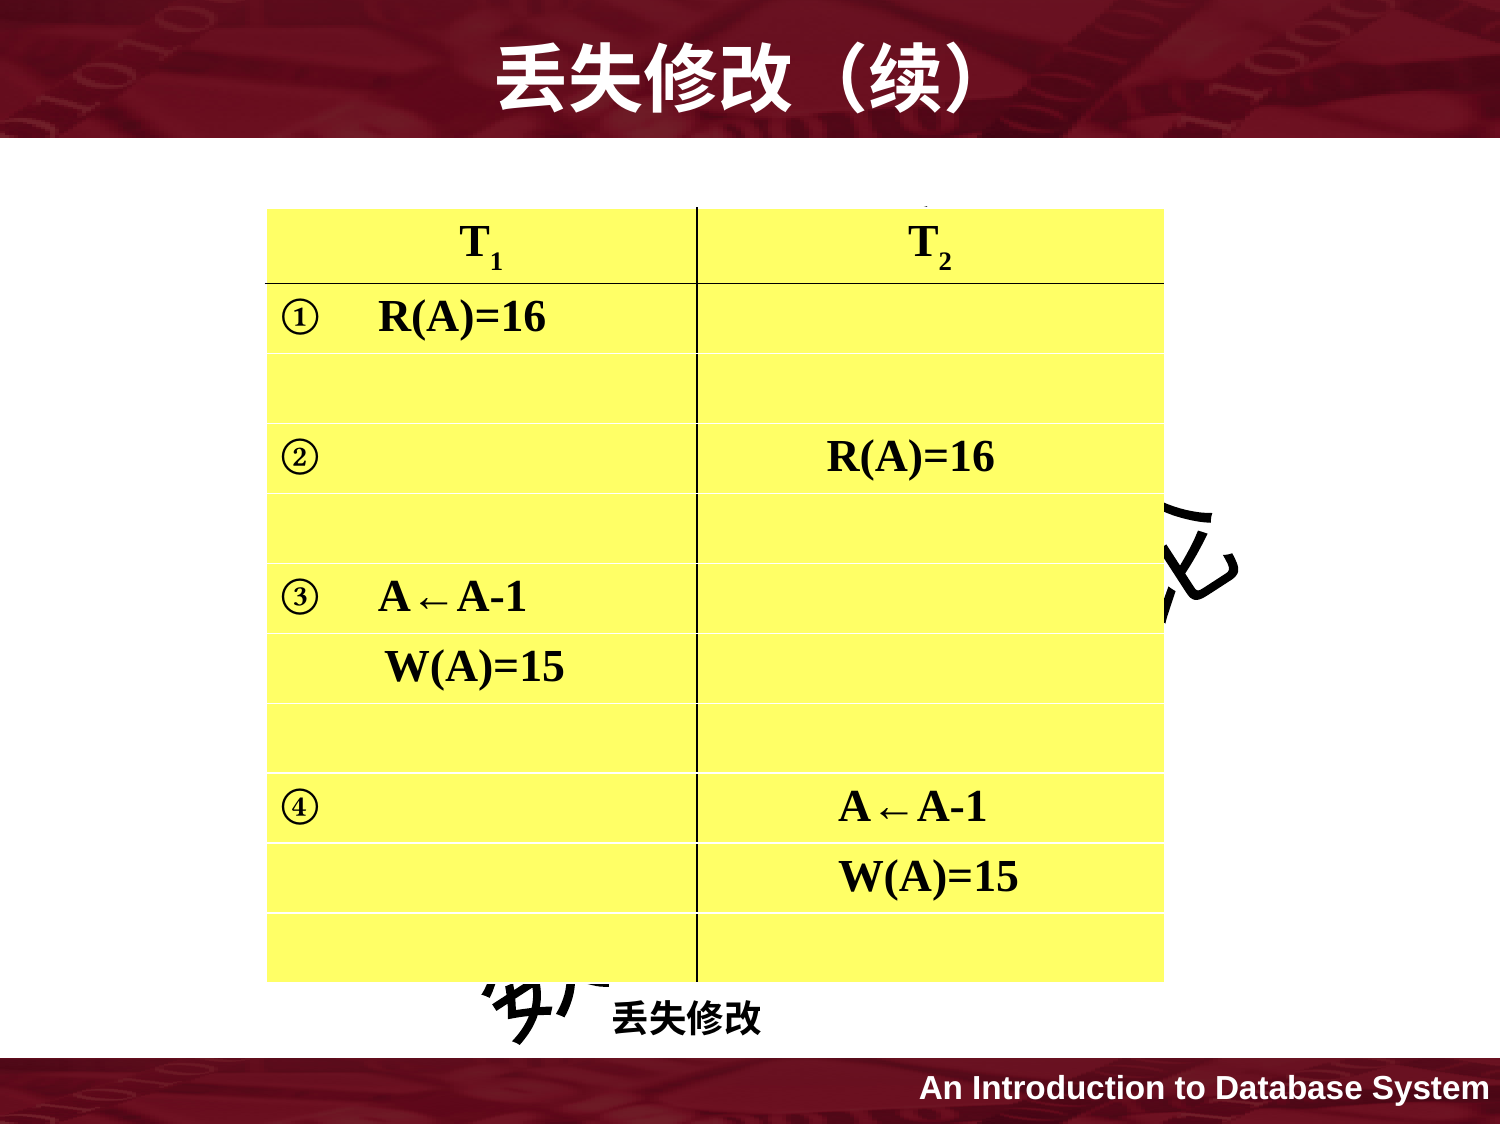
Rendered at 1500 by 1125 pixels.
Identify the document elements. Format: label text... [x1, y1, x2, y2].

table_header T2 [698, 209, 1164, 283]
table_cell A←A-1 [698, 774, 1164, 842]
table_cell [267, 354, 696, 423]
table_cell [267, 914, 696, 982]
table_cell W(A)=15 [267, 634, 696, 703]
title 丢失修改（续） [149, 29, 1363, 123]
table_cell ① R(A)=16 [267, 284, 696, 353]
table_cell [267, 844, 696, 912]
picture [0, 0, 1500, 138]
table_cell [267, 494, 696, 563]
table_cell [698, 494, 1164, 563]
table_cell ④ [267, 774, 696, 842]
table_cell W(A)=15 [698, 844, 1164, 912]
table_cell [698, 914, 1164, 982]
table_cell [698, 564, 1164, 633]
table_cell ② [267, 424, 696, 493]
table_cell R(A)=16 [698, 424, 1164, 493]
picture [0, 1058, 1500, 1124]
table_cell [698, 634, 1164, 703]
table_cell [698, 704, 1164, 772]
text_box 丢失修改 [540, 987, 833, 1048]
table_header T1 [267, 209, 696, 283]
table_cell [267, 704, 696, 772]
table_cell ③ A←A-1 [267, 564, 696, 633]
table_cell [698, 354, 1164, 423]
table_cell [698, 284, 1164, 353]
